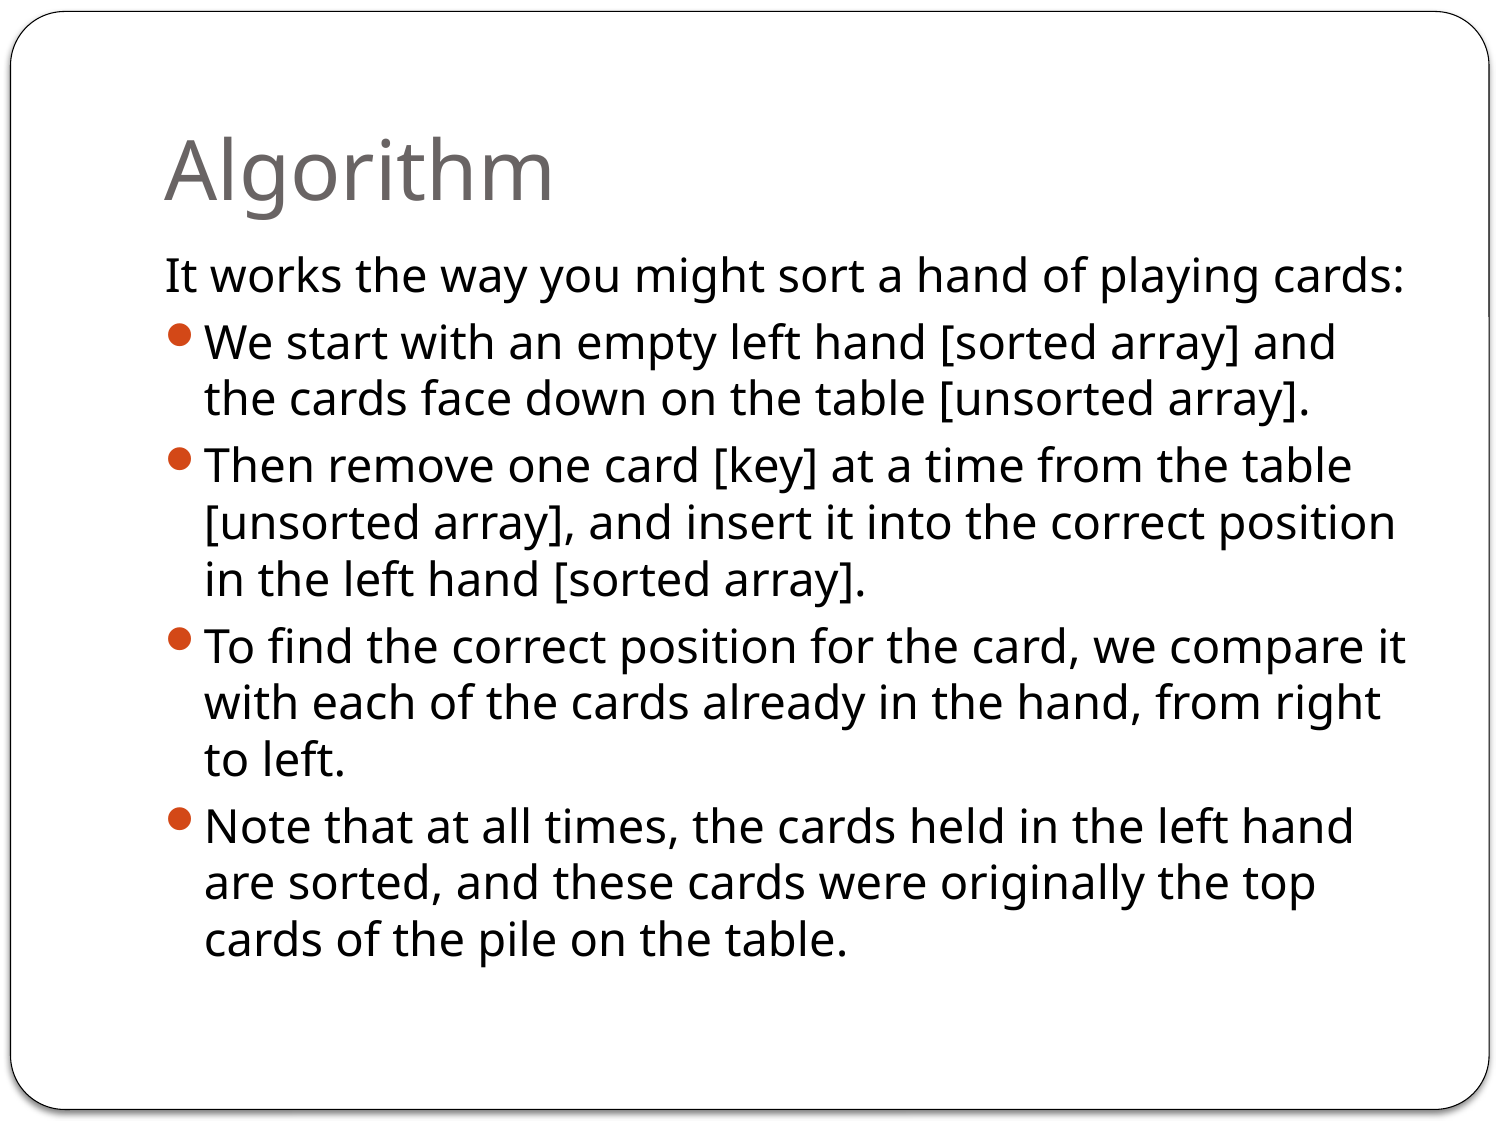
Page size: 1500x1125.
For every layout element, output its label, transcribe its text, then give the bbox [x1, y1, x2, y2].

title Algorithm [150, 45, 1425, 233]
list It works the way you might sort a hand of playing cards: We start with an empty left hand [sorted array] and the cards face down on the table [unsorted array]. Then remove one card [key] at a time from the table [unsorted array], and insert it into the correct position in the left hand [sorted array]. To find the correct position for the card, we compare it with each of the cards already in the hand, from right to left. Note that at all times, the cards held in the left hand are sorted, and these cards were originally the top cards of the pile on the table. [150, 237, 1425, 988]
